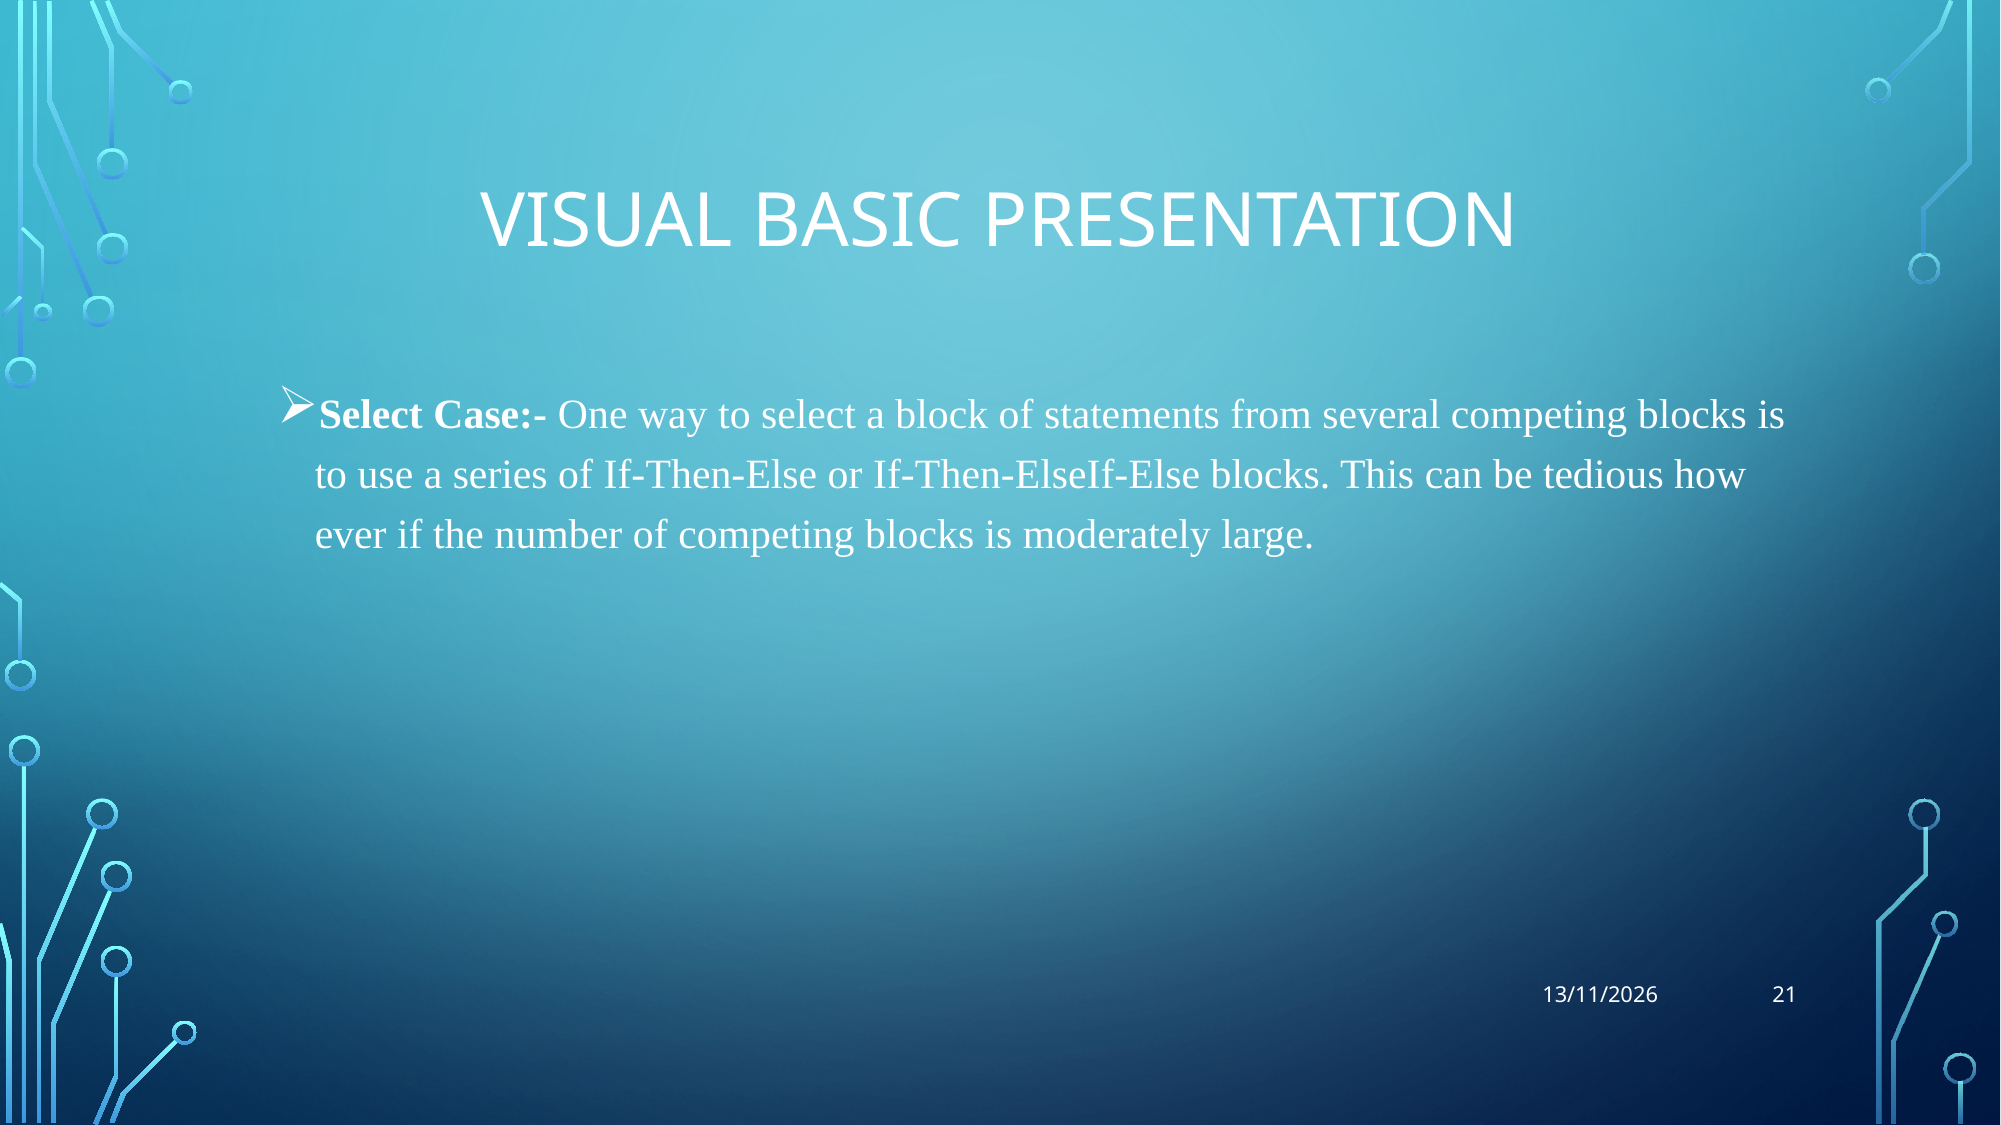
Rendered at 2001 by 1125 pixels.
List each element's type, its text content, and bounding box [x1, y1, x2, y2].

list Select Case:- One way to select a block of statements from several competing blocks is to use a series of If-Then-Else or If-Then-ElseIf-Else blocks. This can be tedious how ever if the number of competing blocks is moderately large. [187, 369, 1813, 950]
slide_number 21 [1685, 965, 1813, 1025]
title Visual Basic Presentation [187, 101, 1813, 344]
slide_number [1223, 965, 1674, 1025]
